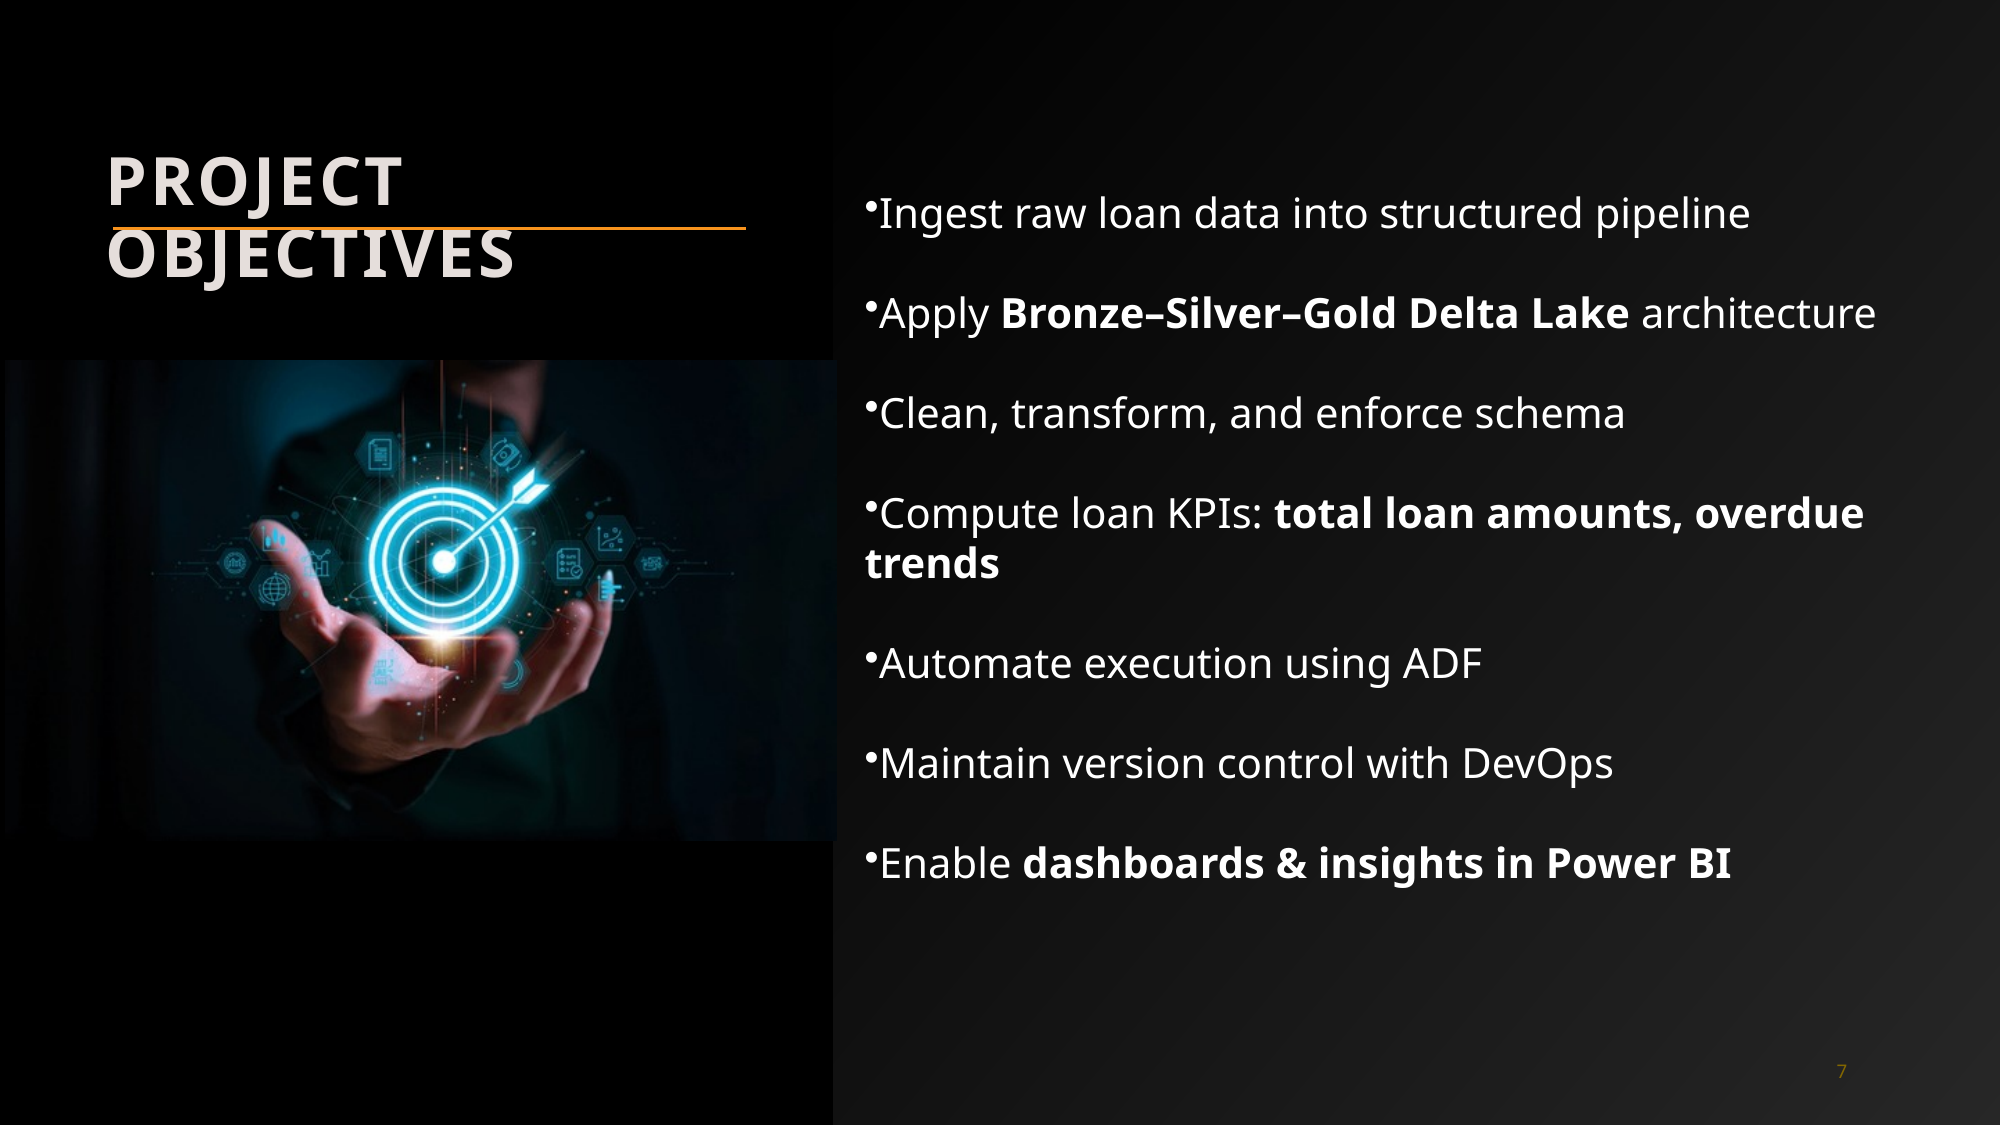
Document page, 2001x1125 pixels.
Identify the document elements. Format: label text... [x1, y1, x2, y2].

list Ingest raw loan data into structured pipeline Apply Bronze–Silver–Gold Delta Lake architecture Clean, transform, and enforce schema Compute loan KPIs: total loan amounts, overdue trends Automate execution using ADF Maintain version control with DevOps Enable dashboards & insights in Power BI [849, 179, 1923, 895]
title Project Objectives [89, 140, 770, 360]
picture [4, 360, 837, 841]
slide_number 7 [1412, 1042, 1863, 1103]
